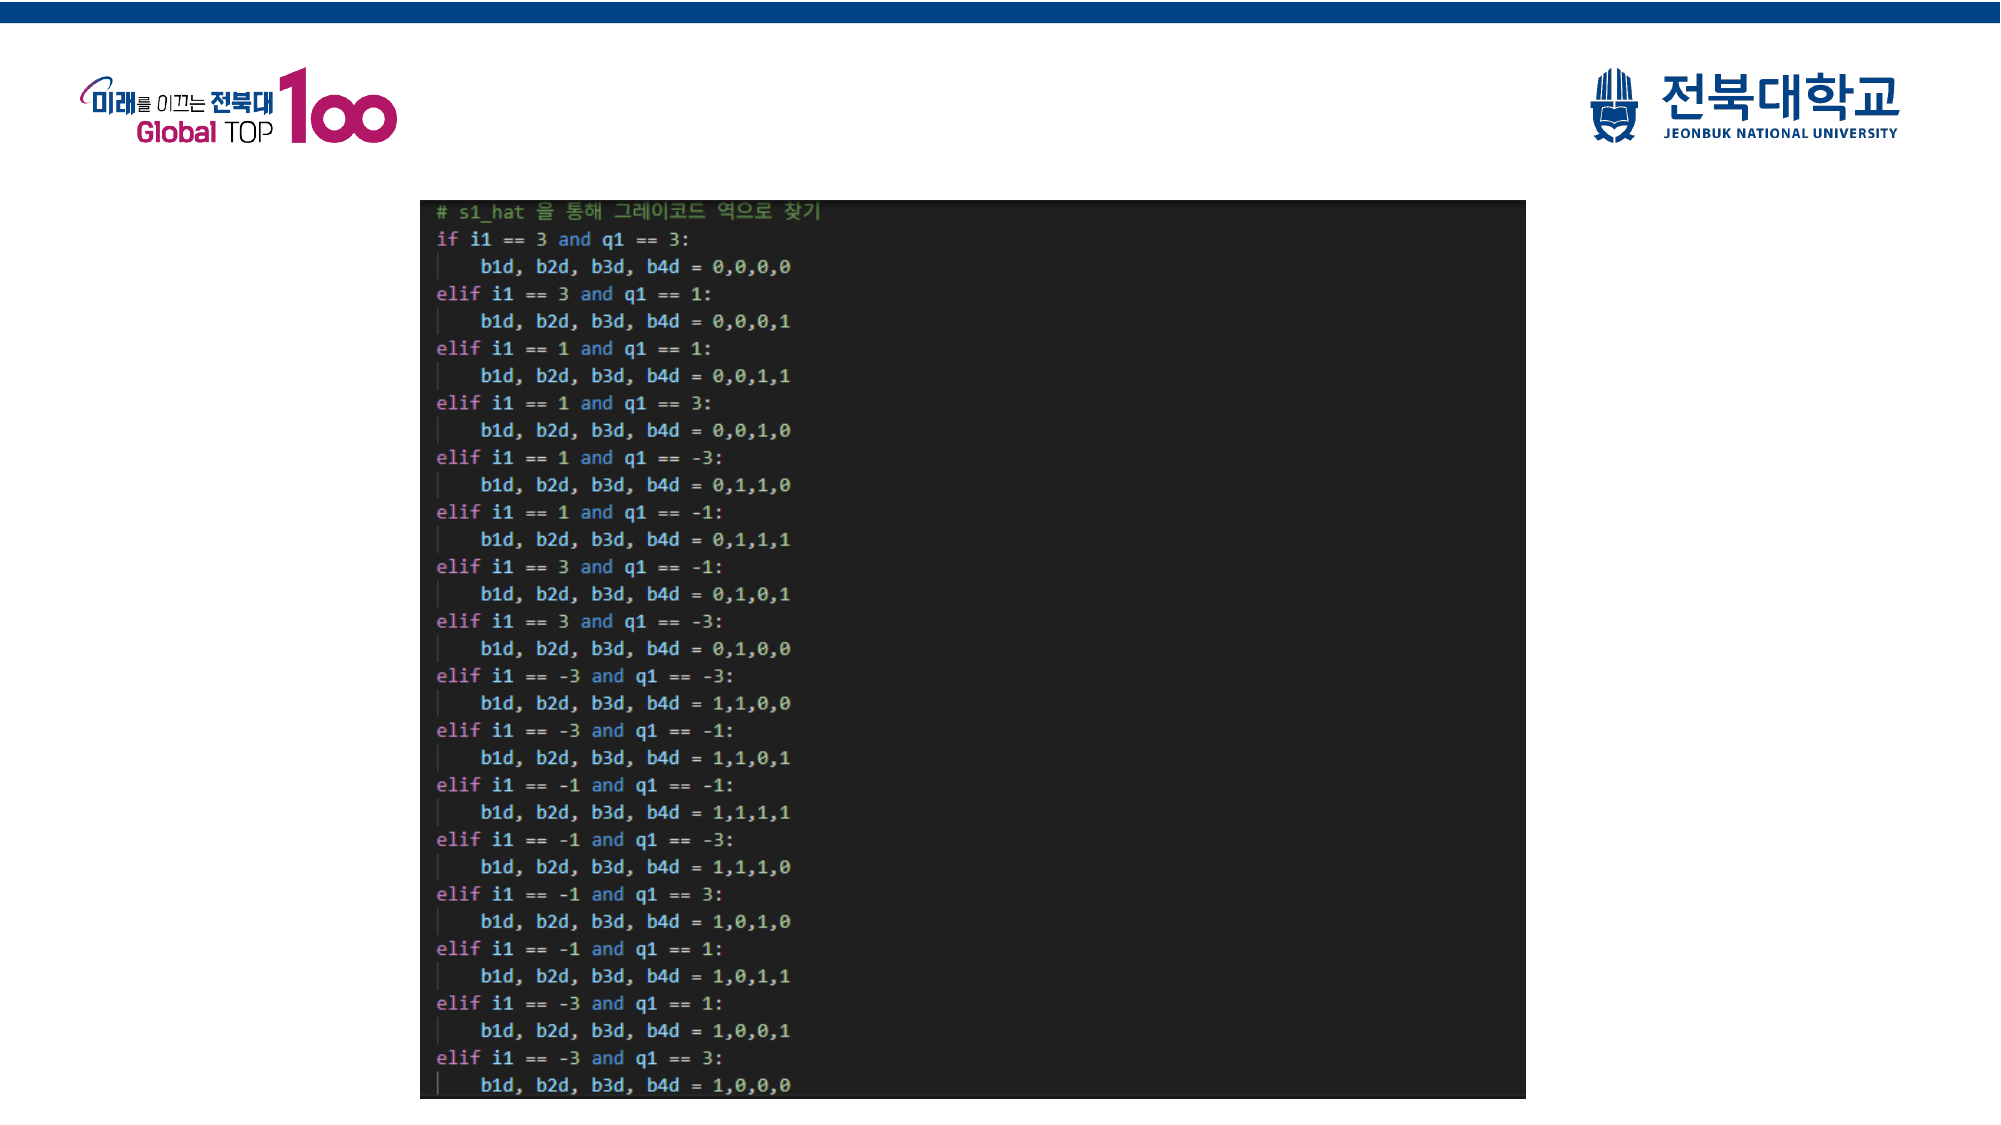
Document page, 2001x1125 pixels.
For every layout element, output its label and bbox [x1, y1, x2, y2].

text_box [0, 1, 2000, 25]
picture [79, 67, 397, 143]
picture [1580, 61, 1906, 149]
picture [420, 199, 1527, 1100]
